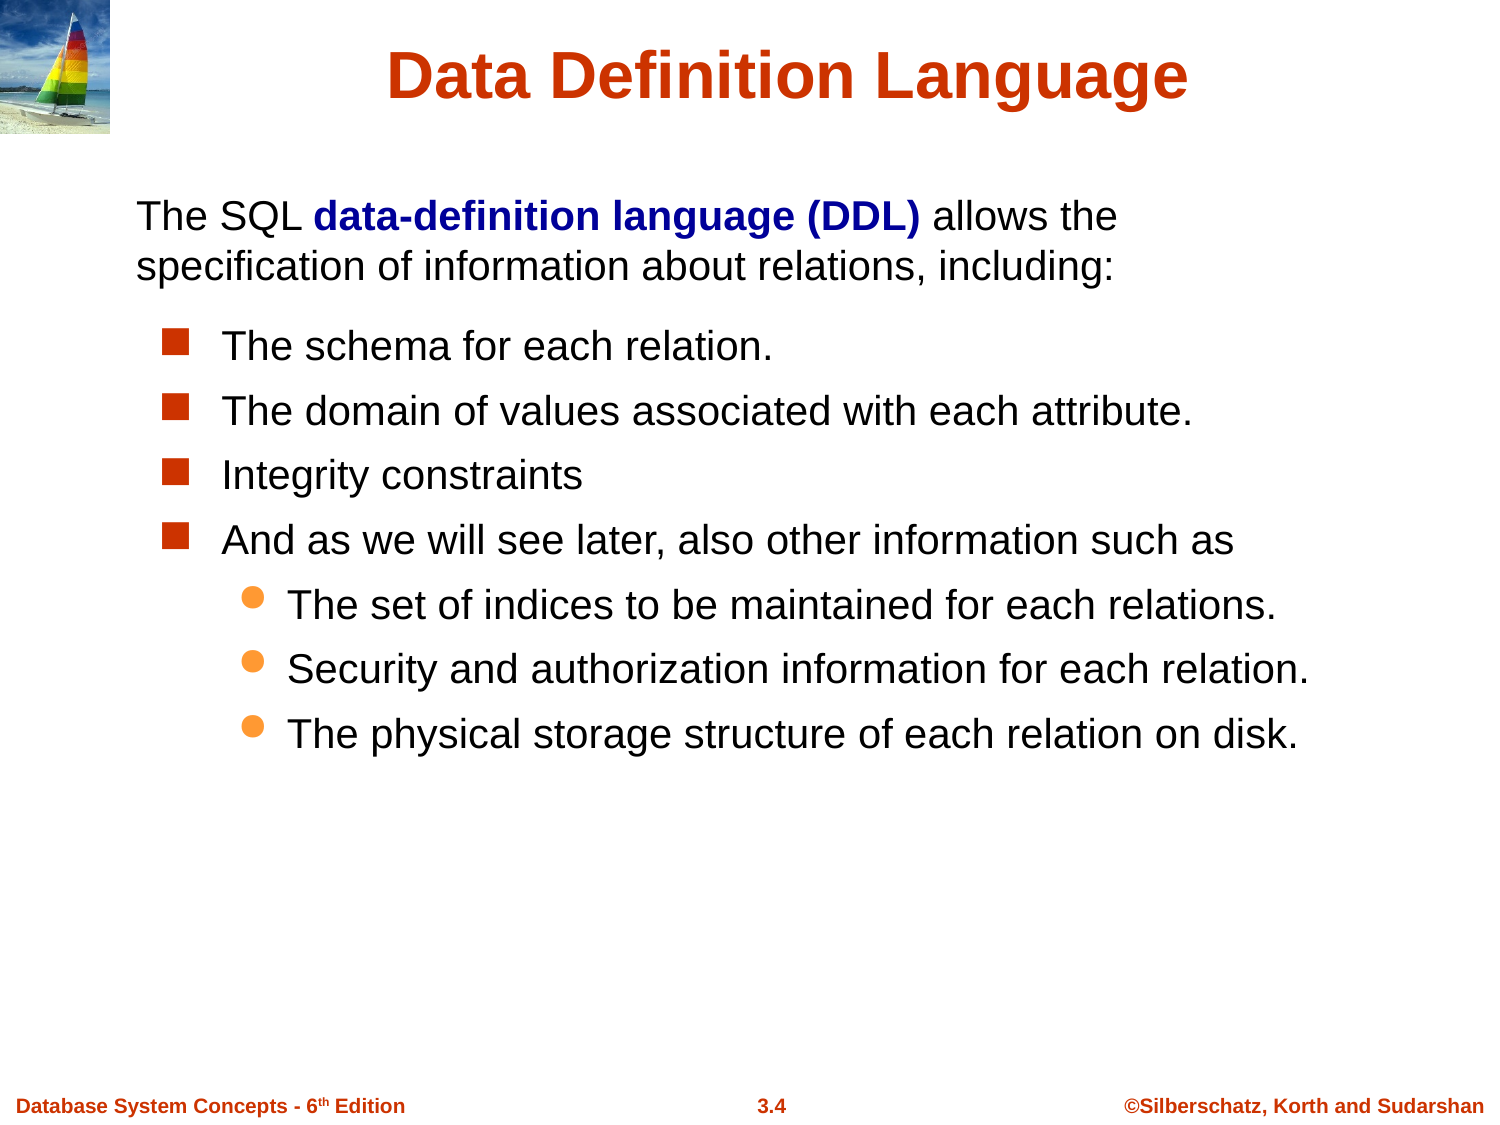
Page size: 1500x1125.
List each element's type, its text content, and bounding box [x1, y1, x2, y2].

title Data Definition Language [126, 19, 1451, 120]
picture [0, 0, 110, 134]
text_box The SQL data-definition language (DDL) allows the specification of information about relations, including: [121, 181, 1309, 297]
list The schema for each relation. The domain of values associated with each attribute. Integrity constraints And as we will see later, also other information such as The set of indices to be maintained for each relations. Security and authorization information for each relation. The physical storage structure of each relation on disk. [150, 311, 1397, 744]
